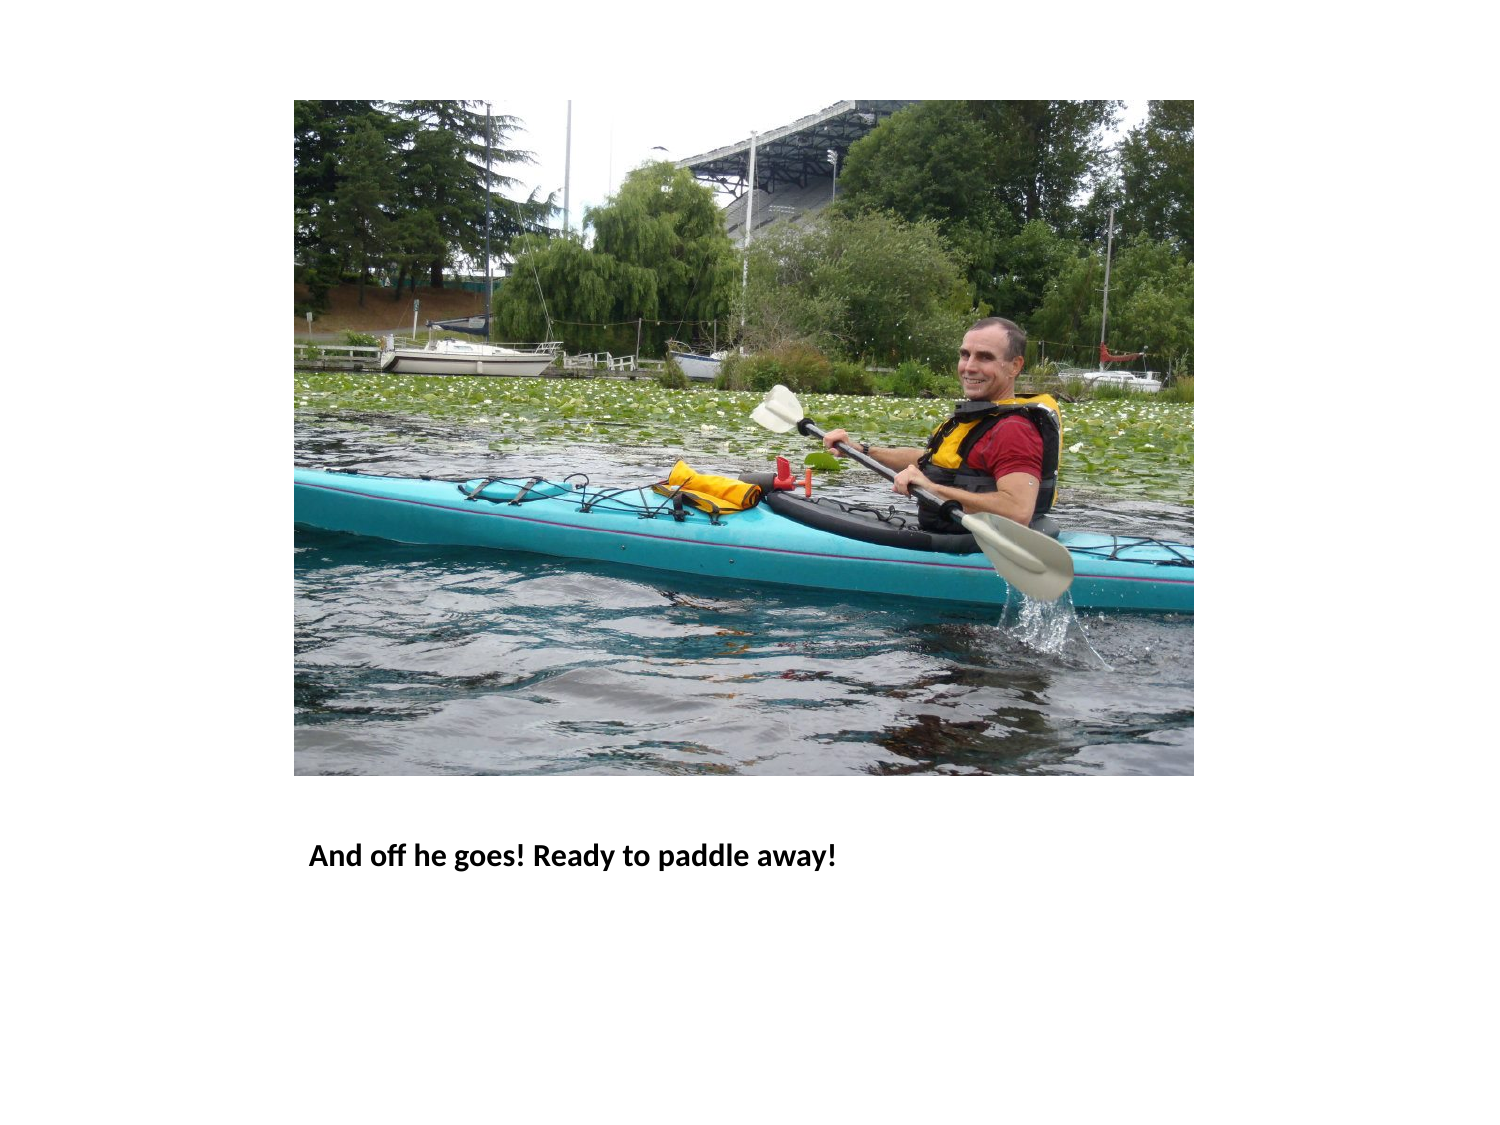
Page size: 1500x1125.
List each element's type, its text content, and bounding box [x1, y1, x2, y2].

title And off he goes! Ready to paddle away! [294, 787, 1194, 881]
picture [293, 100, 1195, 776]
